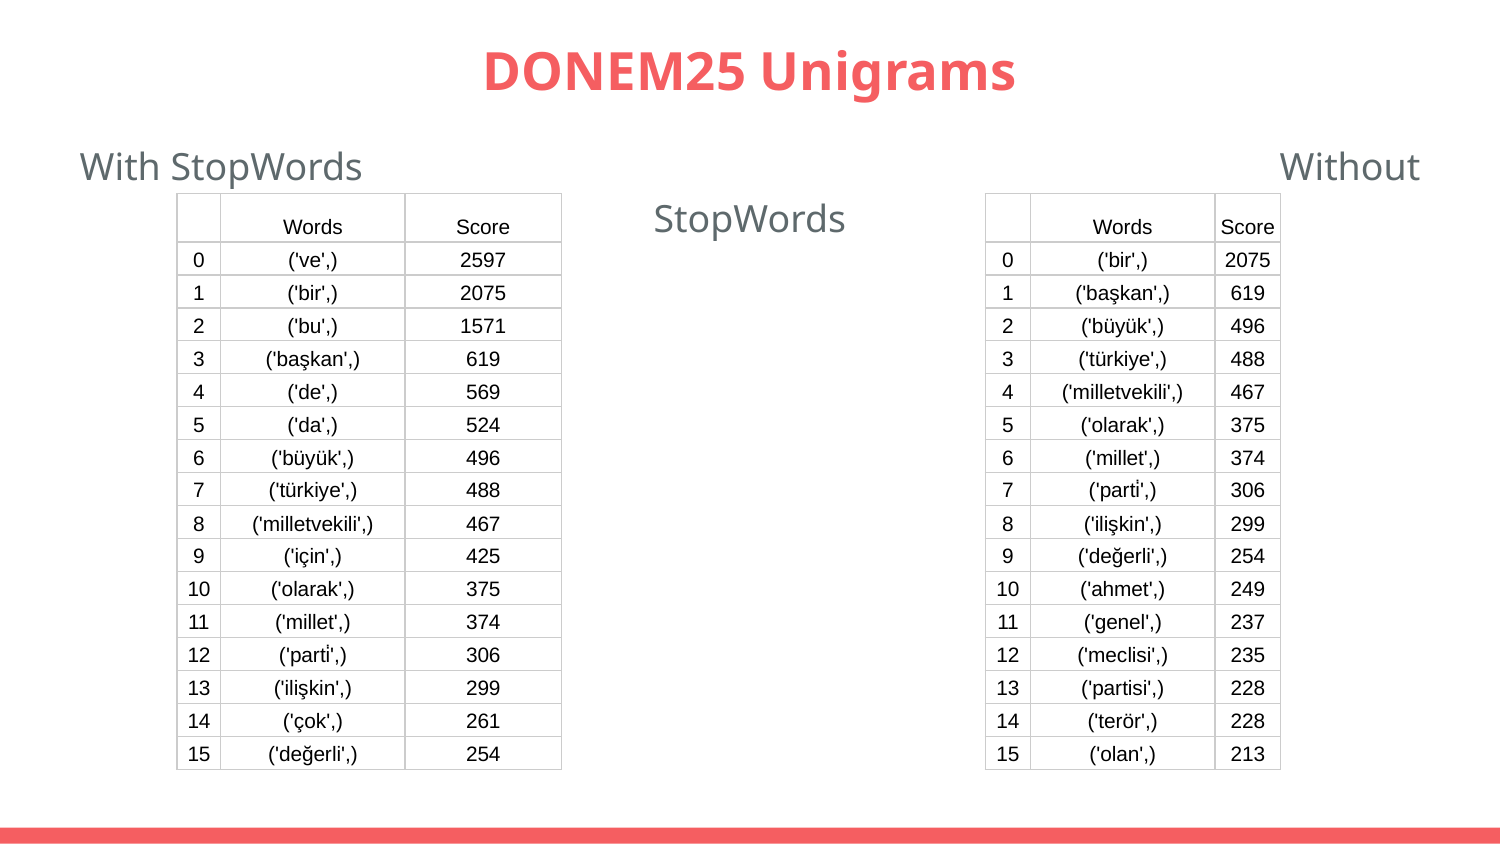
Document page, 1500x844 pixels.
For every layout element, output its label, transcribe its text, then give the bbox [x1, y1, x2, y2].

table_cell 619 [406, 341, 561, 373]
table_cell 1 [986, 276, 1030, 307]
table_cell 13 [178, 671, 220, 703]
table_cell 9 [986, 539, 1030, 571]
table_header [178, 194, 220, 241]
table_cell 0 [178, 243, 220, 274]
table_cell ('olan',) [1031, 737, 1214, 769]
table_cell 2597 [406, 243, 561, 274]
table_cell 425 [406, 539, 561, 571]
table_cell ('olarak',) [221, 572, 404, 604]
table_cell 3 [178, 341, 220, 373]
table_cell 299 [1216, 506, 1280, 538]
table_cell 7 [178, 473, 220, 505]
table_cell 496 [406, 440, 561, 472]
table_cell ('milletvekili',) [1031, 374, 1214, 406]
table_cell 6 [178, 440, 220, 472]
table_cell 213 [1216, 737, 1280, 769]
table_cell 235 [1216, 638, 1280, 670]
table_cell ('parti̇',) [1031, 473, 1214, 505]
table_cell 299 [406, 671, 561, 703]
table_cell 619 [1216, 276, 1280, 307]
table_cell ('ilişkin',) [1031, 506, 1214, 538]
table_cell 228 [1216, 704, 1280, 736]
table_cell 6 [986, 440, 1030, 472]
table_cell 374 [1216, 440, 1280, 472]
table_cell 3 [986, 341, 1030, 373]
table_cell ('başkan',) [221, 341, 404, 373]
table_cell 8 [178, 506, 220, 538]
table_cell ('genel',) [1031, 605, 1214, 637]
table_cell ('da',) [221, 407, 404, 439]
table_cell 15 [178, 737, 220, 769]
table_cell ('büyük',) [1031, 309, 1214, 340]
table_cell ('bu',) [221, 309, 404, 340]
table_cell ('meclisi',) [1031, 638, 1214, 670]
table_cell ('millet',) [221, 605, 404, 637]
table_cell ('için',) [221, 539, 404, 571]
table_cell 2075 [1216, 243, 1280, 274]
table_cell 10 [178, 572, 220, 604]
table_cell 261 [406, 704, 561, 736]
table_cell 254 [406, 737, 561, 769]
table_cell 2 [178, 309, 220, 340]
table_cell ('terör',) [1031, 704, 1214, 736]
table_cell 488 [1216, 341, 1280, 373]
table_cell ('ve',) [221, 243, 404, 274]
table_cell 1571 [406, 309, 561, 340]
table_cell 569 [406, 374, 561, 406]
table_cell ('parti̇',) [221, 638, 404, 670]
table_cell 14 [178, 704, 220, 736]
table_cell 249 [1216, 572, 1280, 604]
table_cell 4 [986, 374, 1030, 406]
table_cell 13 [986, 671, 1030, 703]
table_cell 467 [1216, 374, 1280, 406]
table_cell ('değerli',) [1031, 539, 1214, 571]
table_cell 15 [986, 737, 1030, 769]
table_cell 12 [178, 638, 220, 670]
table_cell 4 [178, 374, 220, 406]
title DONEM25 Unigrams [51, 18, 1449, 121]
table_cell ('partisi',) [1031, 671, 1214, 703]
table_header Words [221, 194, 404, 241]
table_cell ('ahmet',) [1031, 572, 1214, 604]
table_header Score [406, 194, 561, 241]
table_cell 2 [986, 309, 1030, 340]
table_cell 375 [406, 572, 561, 604]
table_cell 10 [986, 572, 1030, 604]
table_cell 374 [406, 605, 561, 637]
table_cell ('çok',) [221, 704, 404, 736]
table_header [986, 194, 1030, 241]
table_cell 5 [986, 407, 1030, 439]
table_cell 9 [178, 539, 220, 571]
table_cell 306 [1216, 473, 1280, 505]
table_cell ('milletvekili',) [221, 506, 404, 538]
table_cell ('bir',) [221, 276, 404, 307]
table_cell ('olarak',) [1031, 407, 1214, 439]
table_cell 237 [1216, 605, 1280, 637]
table_header Score [1216, 194, 1280, 241]
table_cell 524 [406, 407, 561, 439]
table_cell 11 [986, 605, 1030, 637]
table_cell ('büyük',) [221, 440, 404, 472]
table_cell 1 [178, 276, 220, 307]
table_cell 11 [178, 605, 220, 637]
table_cell 306 [406, 638, 561, 670]
table_cell 467 [406, 506, 561, 538]
table_cell 12 [986, 638, 1030, 670]
table_cell ('de',) [221, 374, 404, 406]
table_cell 7 [986, 473, 1030, 505]
list With StopWords Without StopWords [51, 121, 1449, 202]
table_cell ('türkiye',) [1031, 341, 1214, 373]
table_cell 14 [986, 704, 1030, 736]
table_cell 488 [406, 473, 561, 505]
table_cell ('millet',) [1031, 440, 1214, 472]
table_cell 0 [986, 243, 1030, 274]
table_cell ('türkiye',) [221, 473, 404, 505]
table_cell ('ilişkin',) [221, 671, 404, 703]
table_cell ('değerli',) [221, 737, 404, 769]
table_cell 2075 [406, 276, 561, 307]
table_cell ('başkan',) [1031, 276, 1214, 307]
table_cell 8 [986, 506, 1030, 538]
table_cell 5 [178, 407, 220, 439]
table_cell 254 [1216, 539, 1280, 571]
table_header Words [1031, 194, 1214, 241]
table_cell 228 [1216, 671, 1280, 703]
table_cell 496 [1216, 309, 1280, 340]
table_cell ('bir',) [1031, 243, 1214, 274]
table_cell 375 [1216, 407, 1280, 439]
